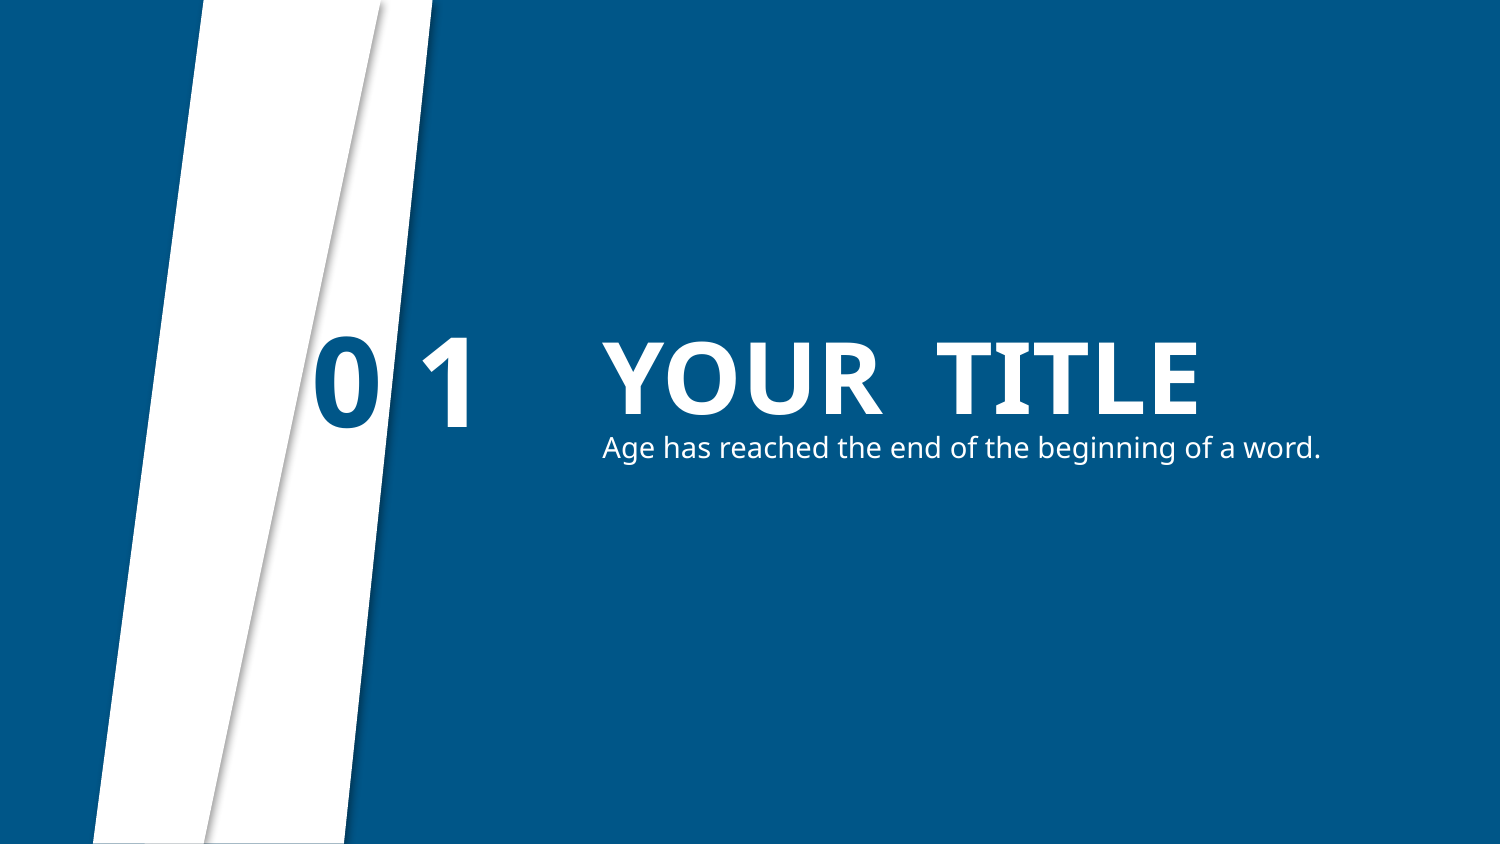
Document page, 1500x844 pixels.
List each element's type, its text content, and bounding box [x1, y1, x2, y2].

text_box [90, 0, 383, 844]
text_box 0 1 [292, 295, 507, 461]
text_box [333, 0, 435, 295]
text_box YOUR TITLE [587, 307, 1245, 421]
text_box [217, 461, 387, 844]
text_box Age has reached the end of the beginning of a word. [587, 421, 1459, 472]
